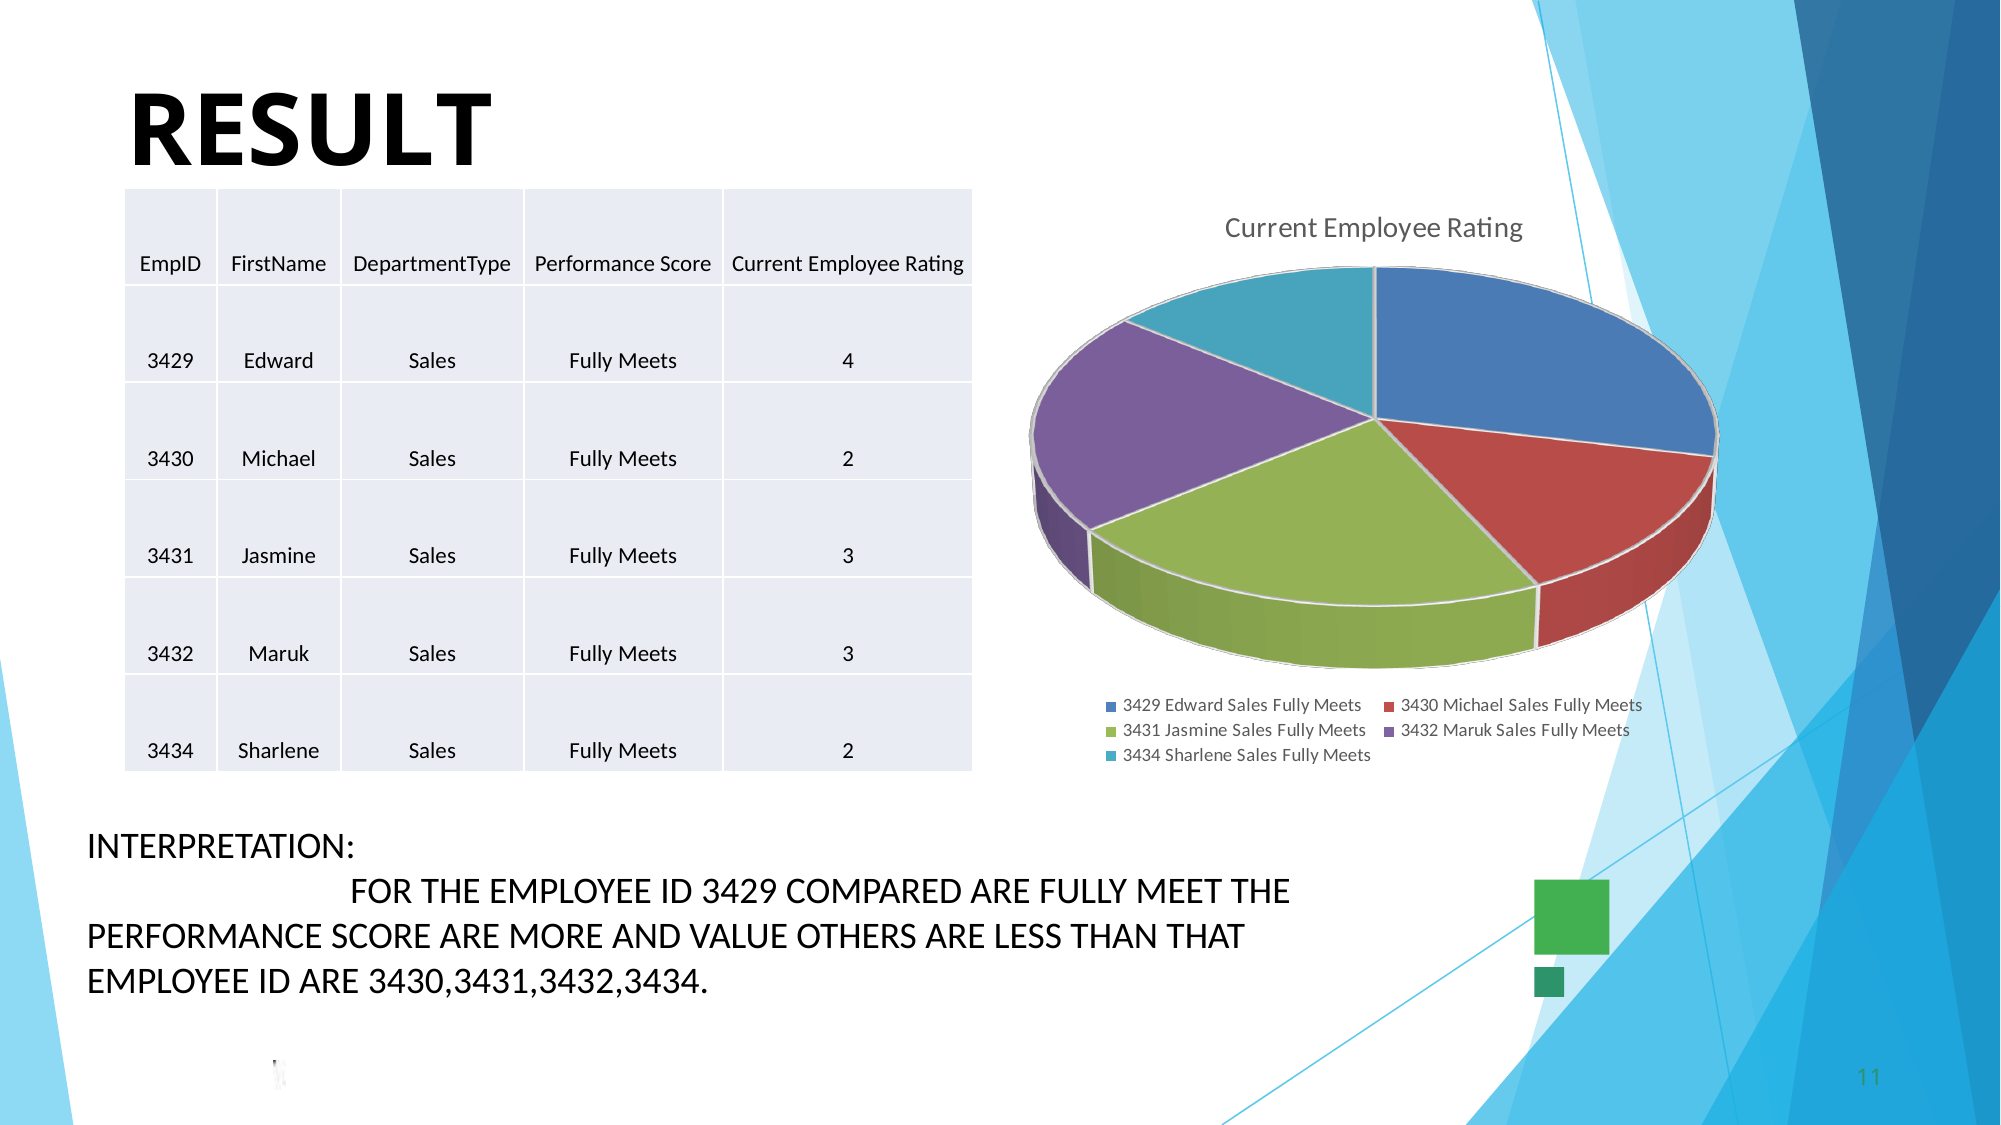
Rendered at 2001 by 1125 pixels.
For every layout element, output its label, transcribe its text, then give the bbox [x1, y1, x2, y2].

text_box 11 [1849, 1061, 1888, 1095]
title RESULTS [123, 63, 524, 187]
table_cell 3429 [125, 286, 216, 381]
table_cell Sharlene [218, 675, 340, 771]
text_box [1534, 879, 1610, 955]
table_cell Fully Meets [525, 578, 722, 673]
table_cell Sales [342, 286, 523, 381]
table_cell Sales [342, 480, 523, 576]
table_cell Maruk [218, 578, 340, 673]
table_cell Jasmine [218, 480, 340, 576]
table_header DepartmentType [342, 189, 523, 284]
table_cell 3431 [125, 480, 216, 576]
picture [273, 1060, 287, 1091]
text_box [1534, 967, 1565, 997]
table_cell Edward [218, 286, 340, 381]
table_cell Michael [218, 383, 340, 479]
text_box INTERPRETATION: FOR THE EMPLOYEE ID 3429 COMPARED ARE FULLY MEET THE PERFORMANCE SCORE ARE MORE AND VALUE OTHERS ARE LESS THAN THAT EMPLOYEE ID ARE 3430,3431,3432,3434. [72, 814, 1384, 1009]
table_header Current Employee Rating [724, 189, 972, 284]
table_cell Sales [342, 675, 523, 771]
table_cell Fully Meets [525, 480, 722, 576]
table_cell 3434 [125, 675, 216, 771]
table_cell 3 [724, 578, 971, 673]
table_cell Sales [342, 383, 523, 479]
table_cell 3430 [125, 383, 216, 479]
table_cell 2 [724, 675, 971, 771]
table_cell Sales [342, 578, 523, 673]
table_header EmpID [125, 189, 216, 284]
table_cell Fully Meets [525, 286, 722, 381]
chart [976, 187, 1772, 773]
table_cell 3 [724, 480, 971, 576]
table_cell 4 [724, 286, 971, 381]
table_cell 3432 [125, 578, 216, 673]
table_cell 2 [724, 383, 971, 479]
table_header Performance Score [525, 189, 722, 284]
table_header FirstName [218, 189, 340, 284]
table_cell Fully Meets [525, 383, 722, 479]
table_cell Fully Meets [525, 675, 722, 771]
